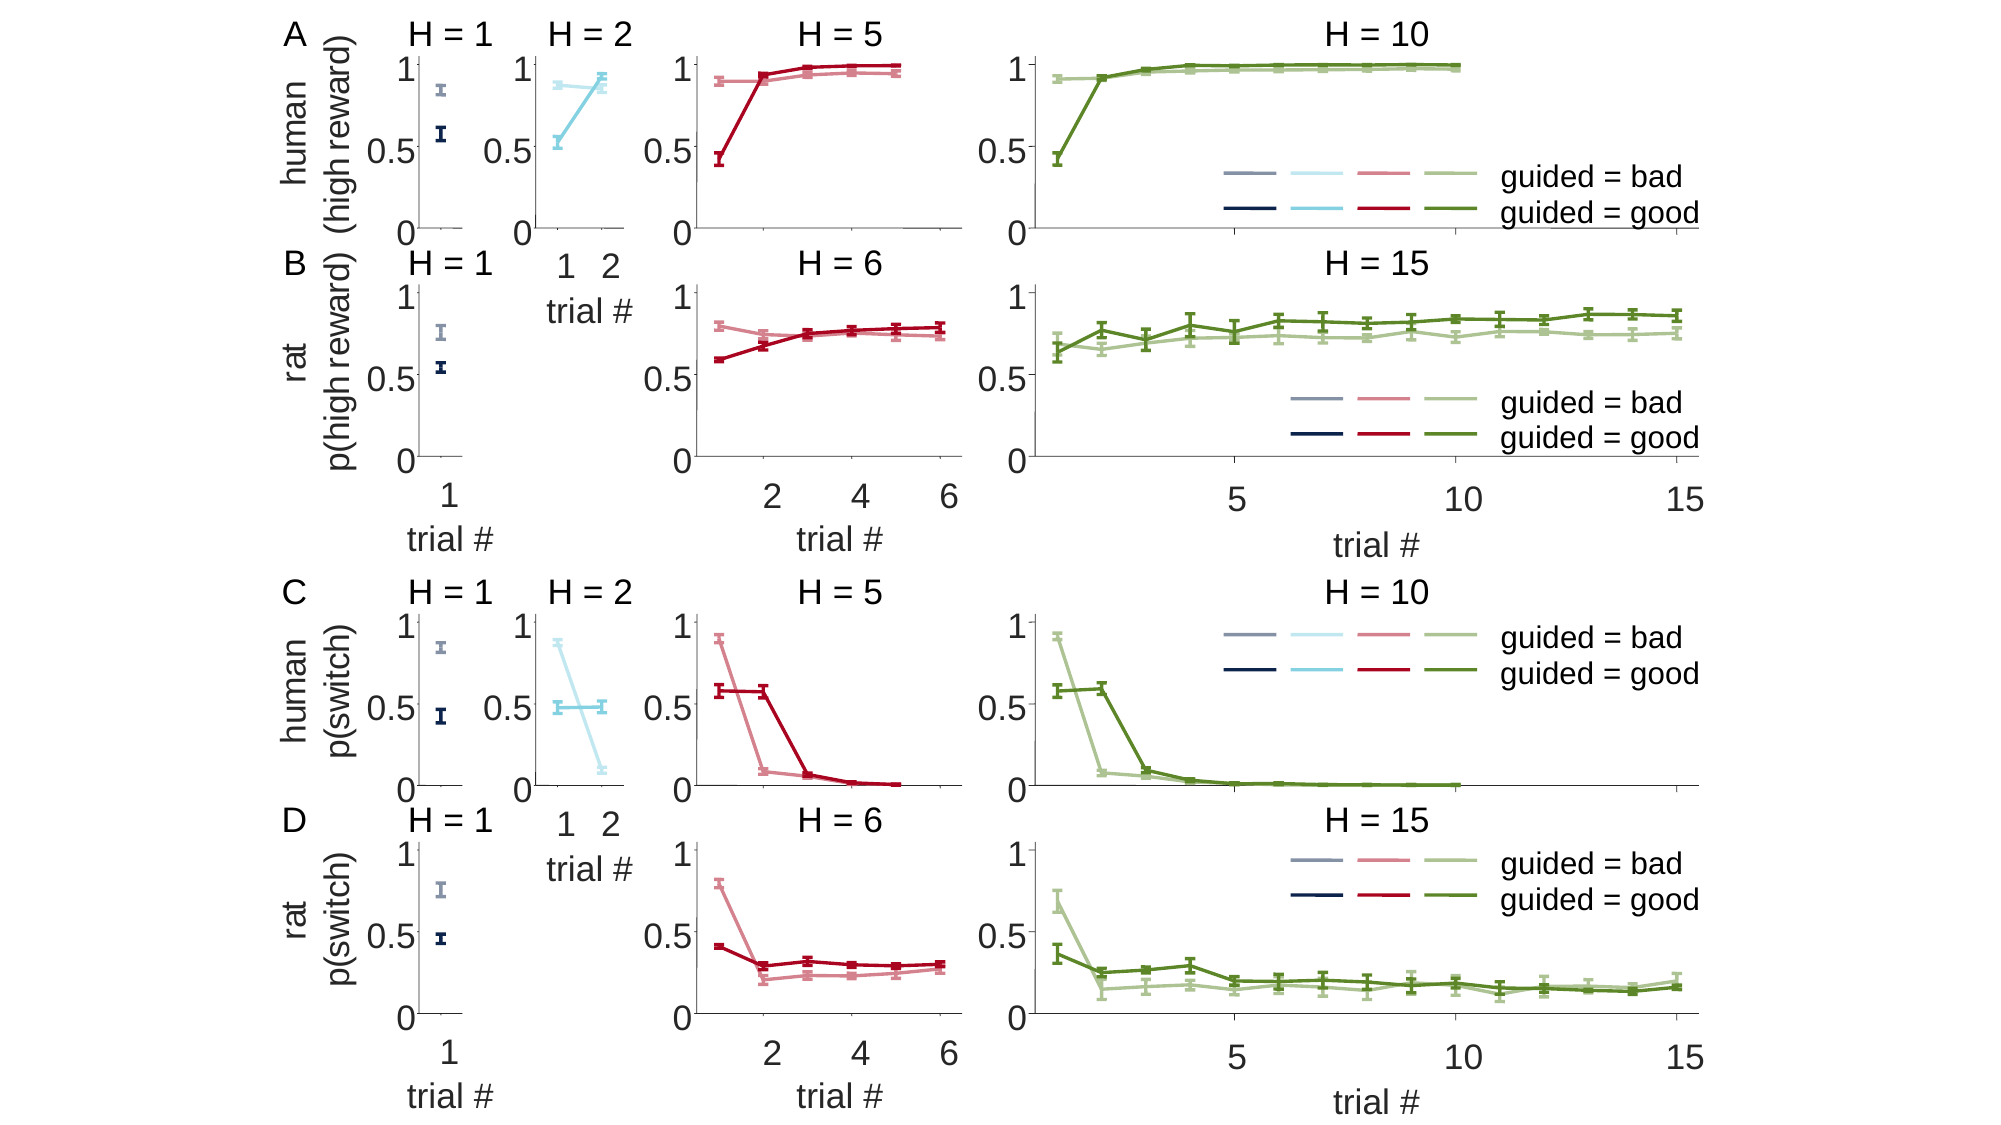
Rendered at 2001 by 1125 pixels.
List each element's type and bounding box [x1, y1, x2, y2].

text_box [269, 0, 1727, 1125]
